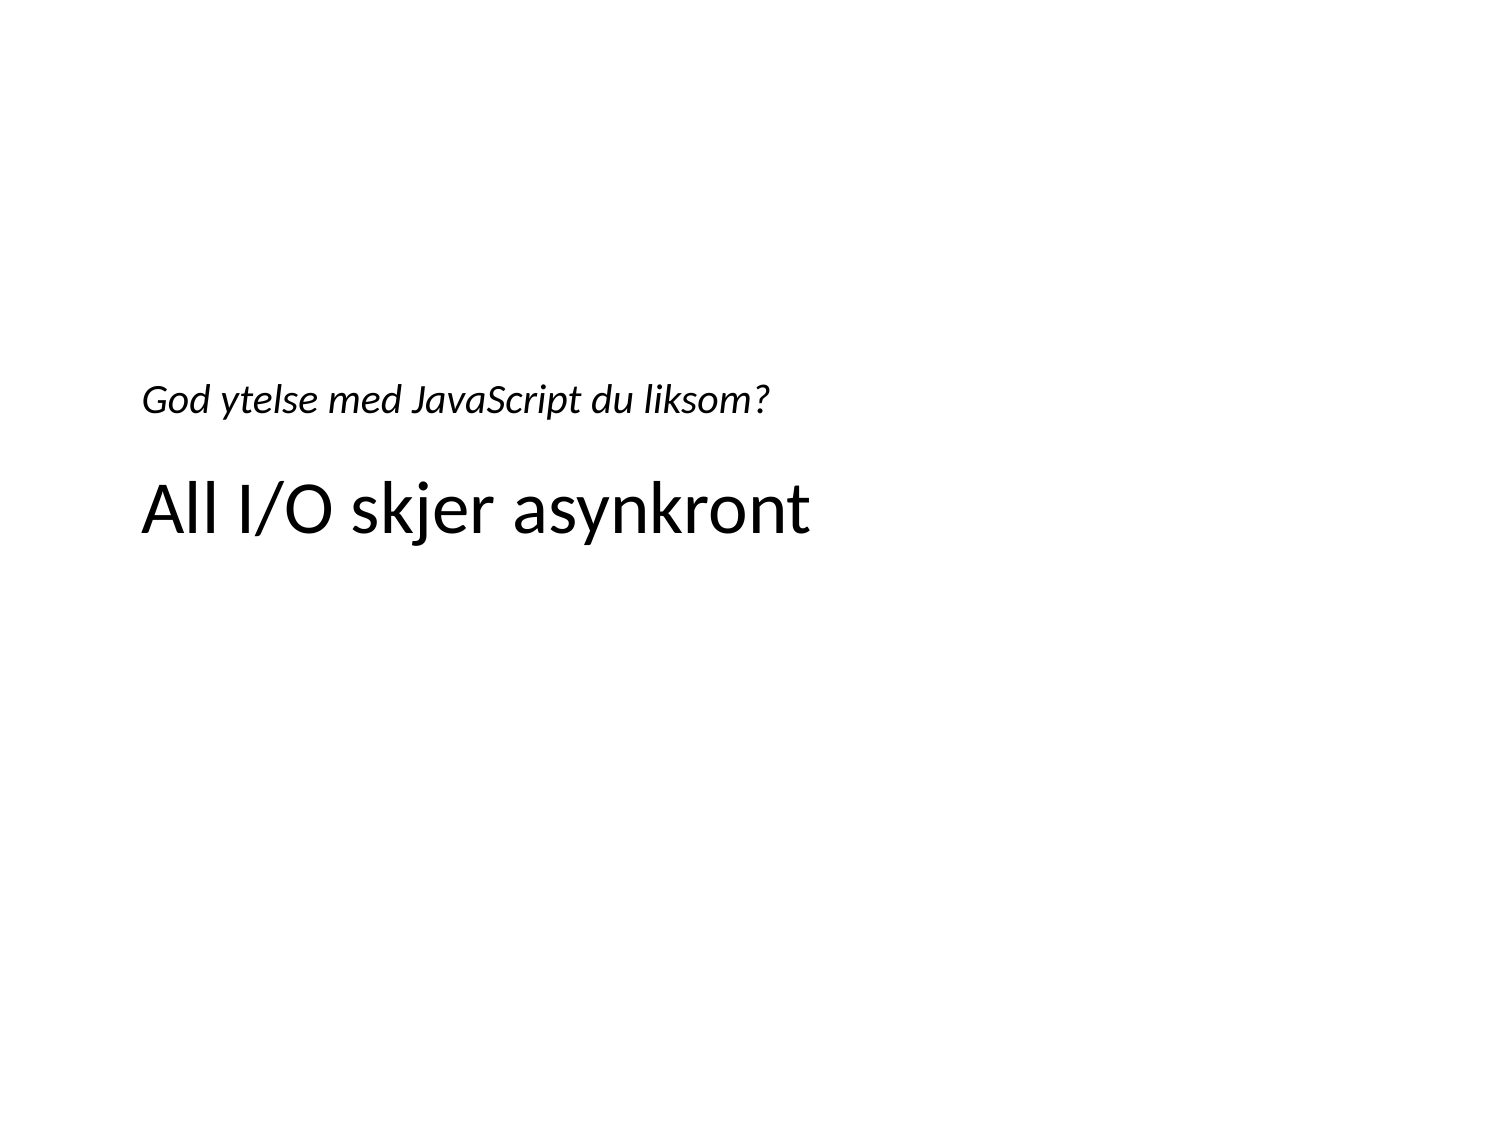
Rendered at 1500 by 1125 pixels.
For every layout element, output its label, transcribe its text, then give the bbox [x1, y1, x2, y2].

text_box All I/O skjer asynkront [126, 451, 1425, 557]
title God ytelse med JavaScript du liksom? [126, 341, 919, 451]
